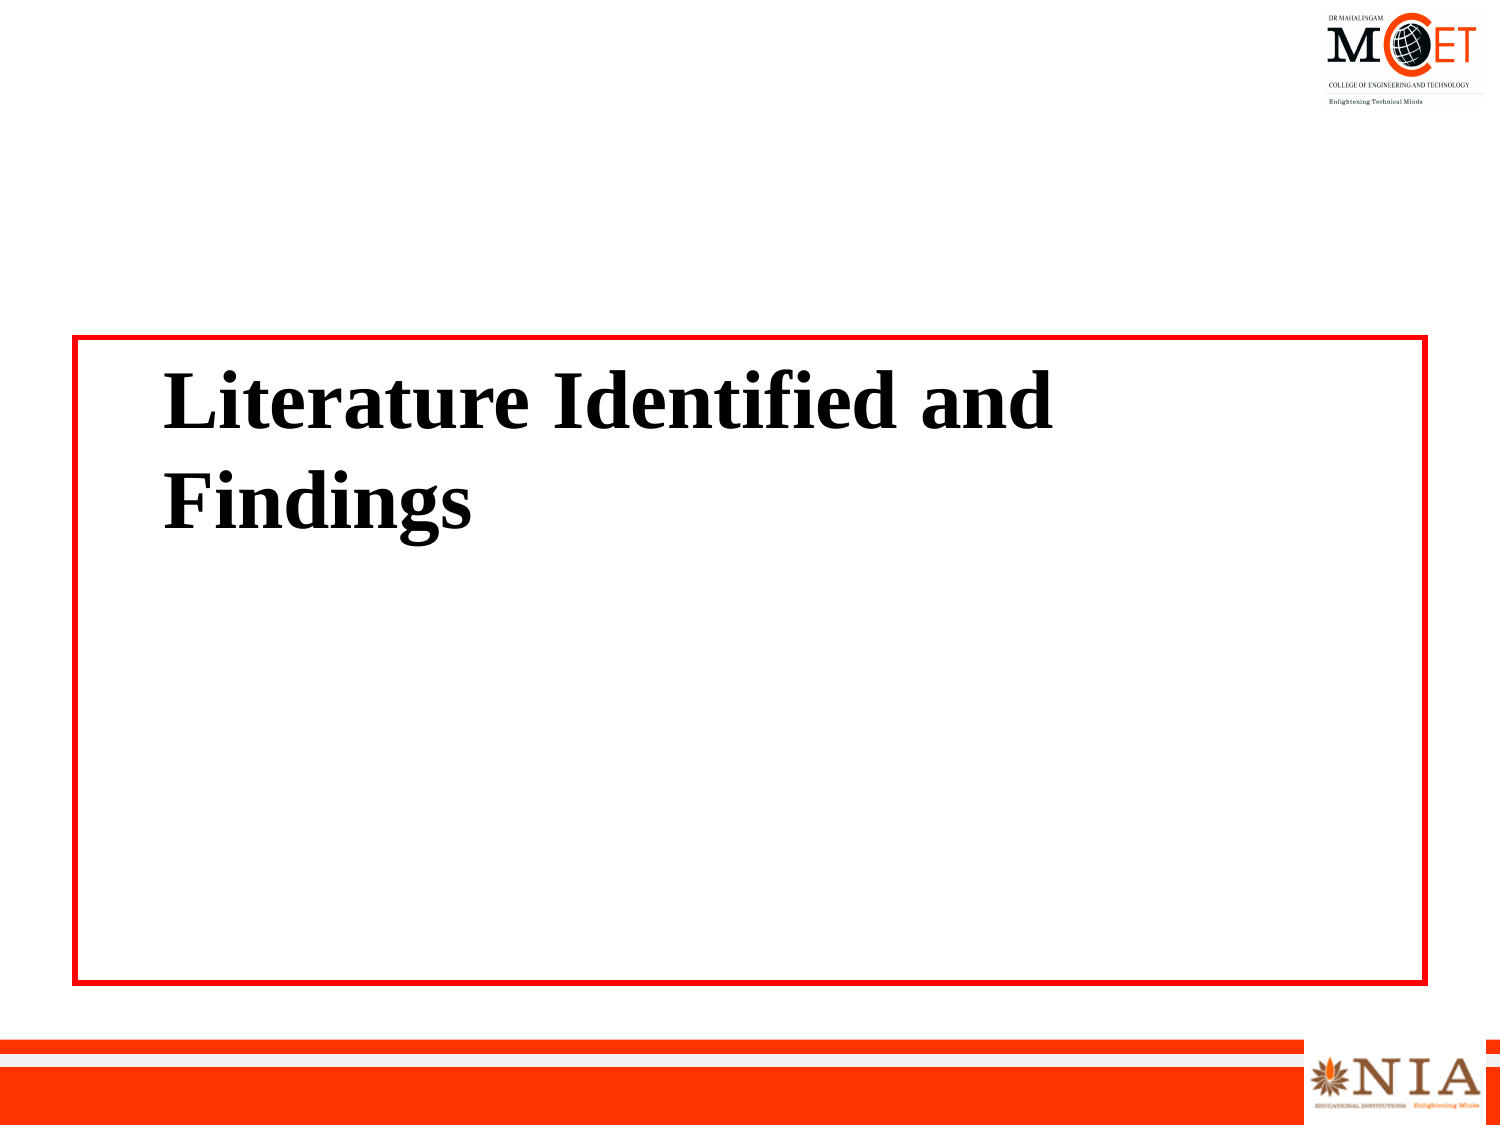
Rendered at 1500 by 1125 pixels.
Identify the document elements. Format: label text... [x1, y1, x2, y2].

picture [1319, 10, 1486, 107]
list Literature Identified and Findings [74, 337, 1426, 984]
picture [1304, 1039, 1486, 1125]
